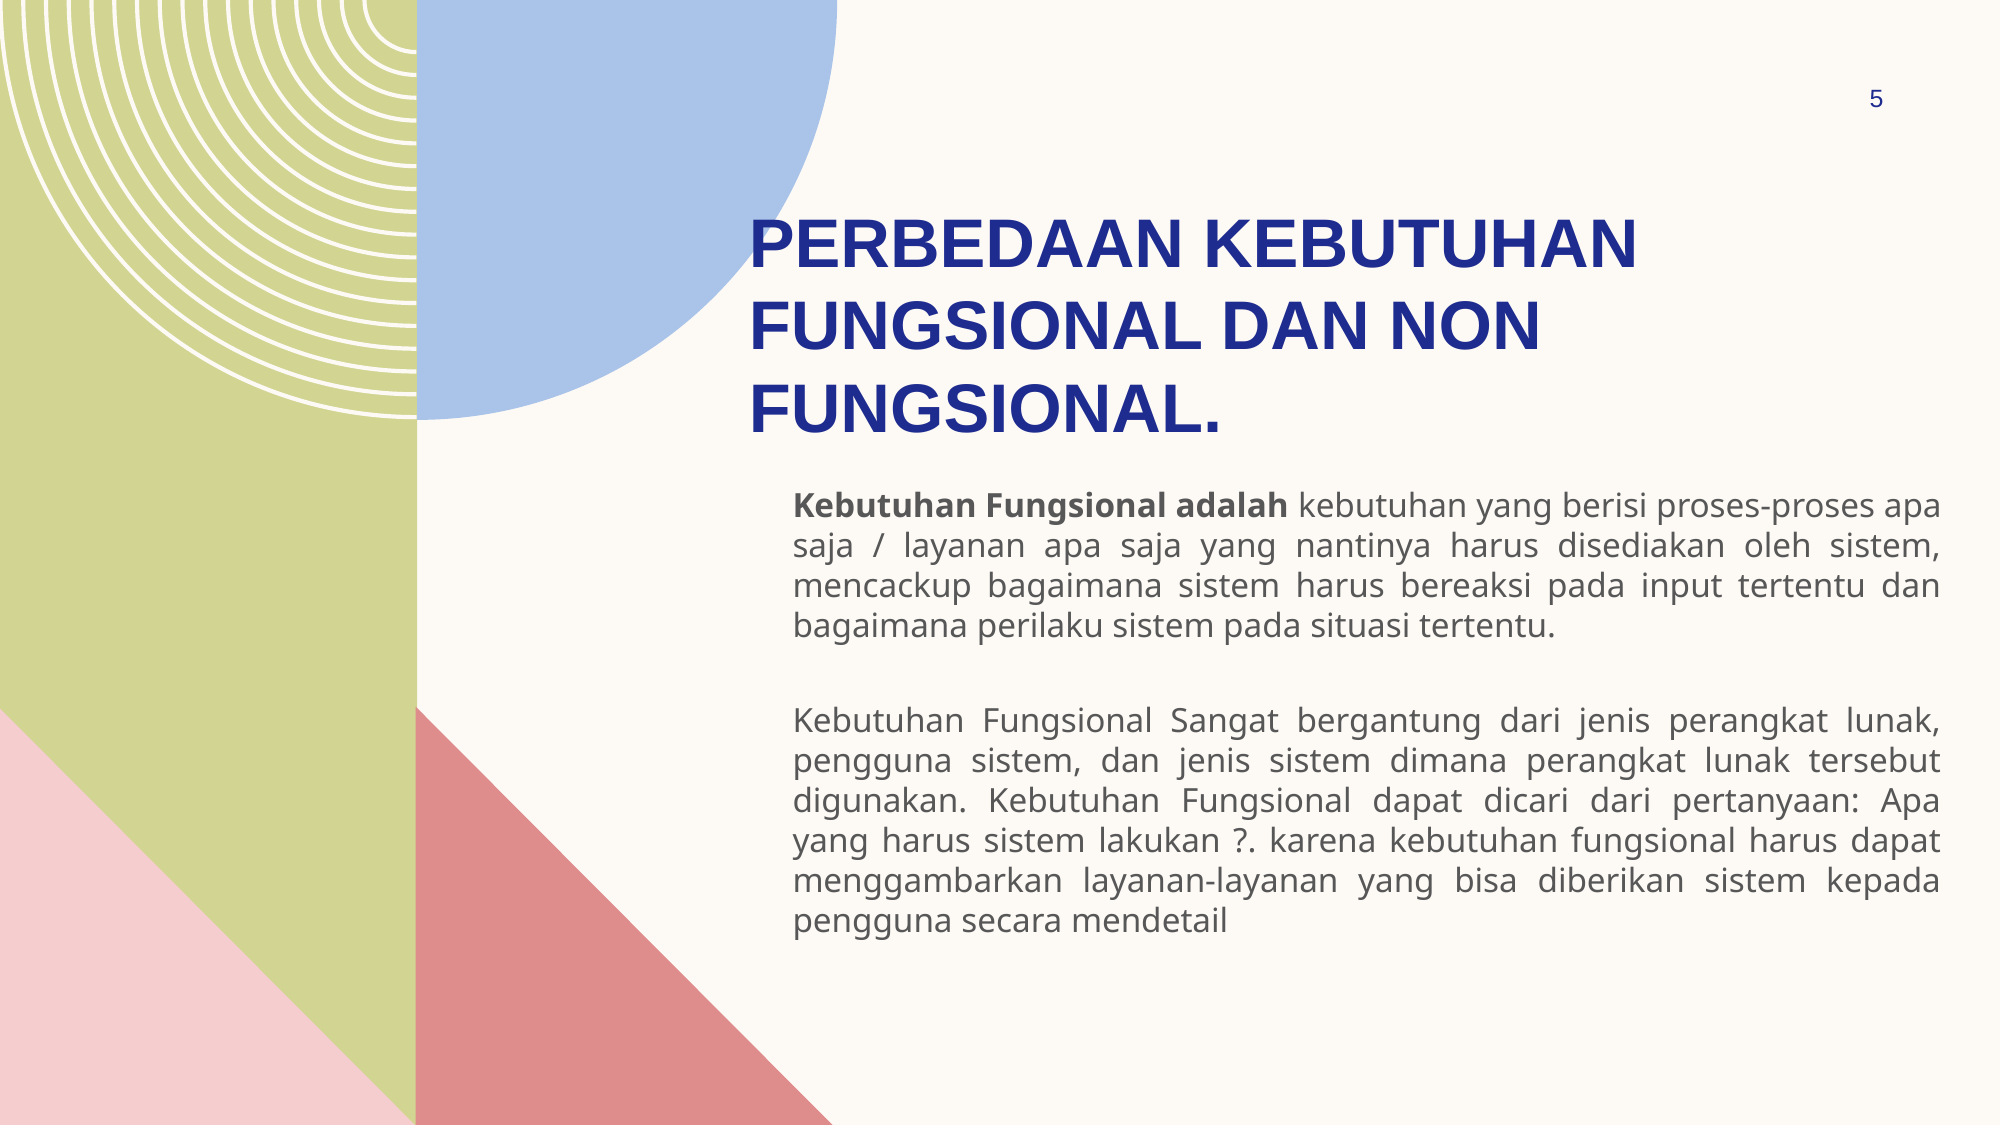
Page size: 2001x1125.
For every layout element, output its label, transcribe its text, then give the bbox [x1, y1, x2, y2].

slide_number 5 [1795, 75, 1958, 120]
list Kebutuhan Fungsional adalah kebutuhan yang berisi proses-proses apa saja / layanan apa saja yang nantinya harus disediakan oleh sistem, mencackup bagaimana sistem harus bereaksi pada input tertentu dan bagaimana perilaku sistem pada situasi tertentu. Kebutuhan Fungsional Sangat bergantung dari jenis perangkat lunak, pengguna sistem, dan jenis sistem dimana perangkat lunak tersebut digunakan. Kebutuhan Fungsional dapat dicari dari pertanyaan: Apa yang harus sistem lakukan ?. karena kebutuhan fungsional harus dapat menggambarkan layanan-layanan yang bisa diberikan sistem kepada pengguna secara mendetail [792, 484, 1944, 1050]
title Perbedaan kebutuhan fungsional dan non fungsional. [749, 198, 1900, 466]
